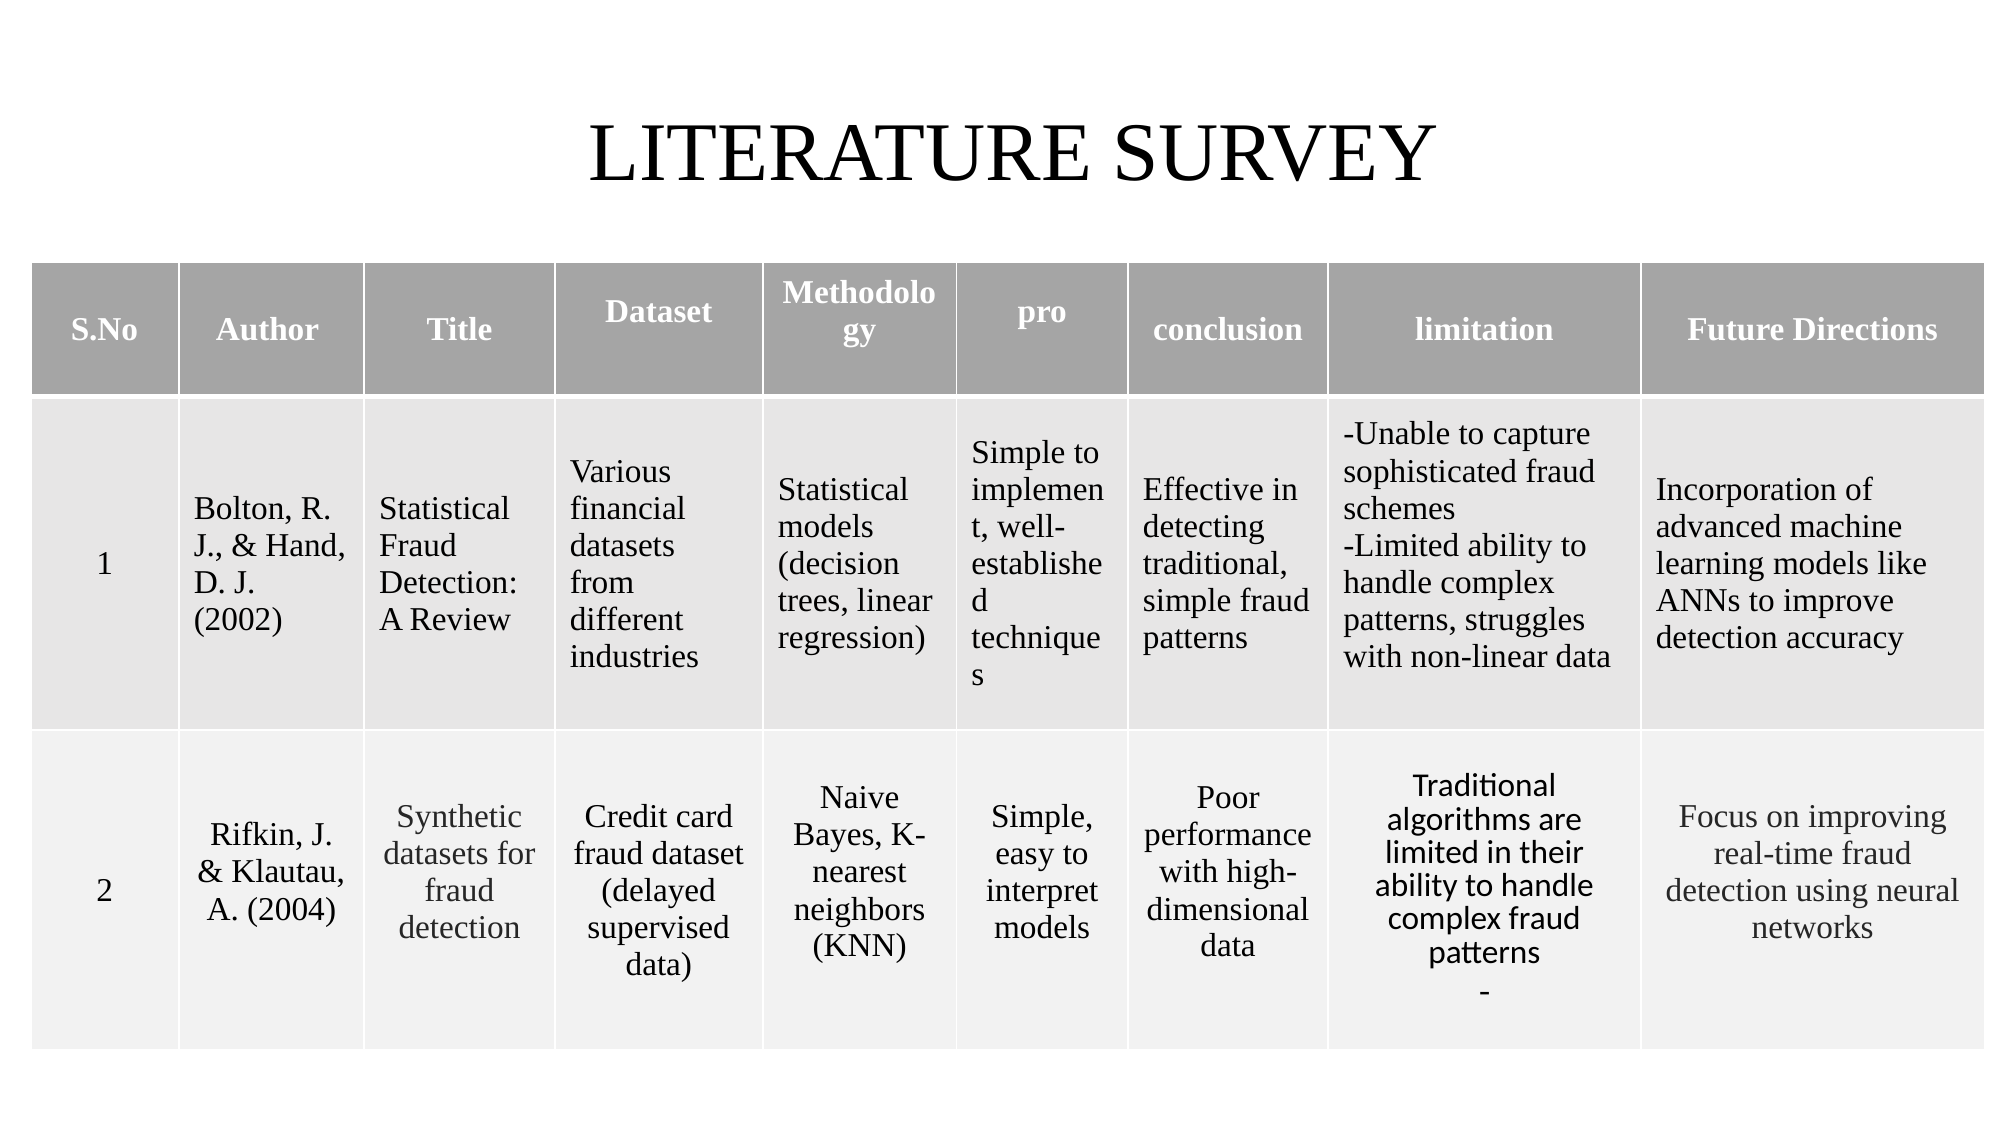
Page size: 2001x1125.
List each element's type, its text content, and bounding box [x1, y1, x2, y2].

table_cell Statistical Fraud Detection: A Review [365, 399, 554, 729]
table_cell Simple, easy to interpret models [957, 731, 1127, 1049]
table_cell Various financial datasets from different industries [556, 399, 762, 729]
table_cell Incorporation of advanced machine learning models like ANNs to improve detection accuracy [1642, 399, 1984, 729]
table_header conclusion [1129, 263, 1327, 394]
table_cell 1 [32, 399, 178, 729]
table_header Dataset [556, 263, 762, 394]
table_cell Bolton, R. J., & Hand, D. J. (2002) [180, 399, 363, 729]
table_cell Credit card fraud dataset (delayed supervised data) [556, 731, 762, 1049]
table_header S.No [32, 263, 178, 394]
table_cell Statistical models (decision trees, linear regression) [764, 399, 956, 729]
table_cell Effective in detecting traditional, simple fraud patterns [1129, 399, 1327, 729]
table_header Methodology [764, 263, 956, 394]
table_header pro [957, 263, 1127, 394]
table_cell Rifkin, J. & Klautau, A. (2004) [180, 731, 363, 1049]
title LITERATURE SURVEY [90, 59, 1937, 248]
table_cell Focus on improving real-time fraud detection using neural networks [1642, 731, 1984, 1049]
table_cell Poor performance with high-dimensional data [1129, 731, 1327, 1049]
table_cell Naive Bayes, K-nearest neighbors (KNN) [764, 731, 956, 1049]
table_cell Synthetic datasets for fraud detection [365, 731, 554, 1049]
table_header Future Directions [1642, 263, 1984, 394]
table_cell -Unable to capture sophisticated fraud schemes -Limited ability to handle complex patterns, struggles with non-linear data [1329, 399, 1640, 729]
table_header limitation [1329, 263, 1640, 394]
table_cell Simple to implement, well-established techniques [957, 399, 1127, 729]
table_header Title [365, 263, 554, 394]
table_cell Traditional algorithms are limited in their ability to handle complex fraud patterns - [1329, 731, 1640, 1049]
table_header Author [180, 263, 363, 394]
table_cell 2 [32, 731, 178, 1049]
